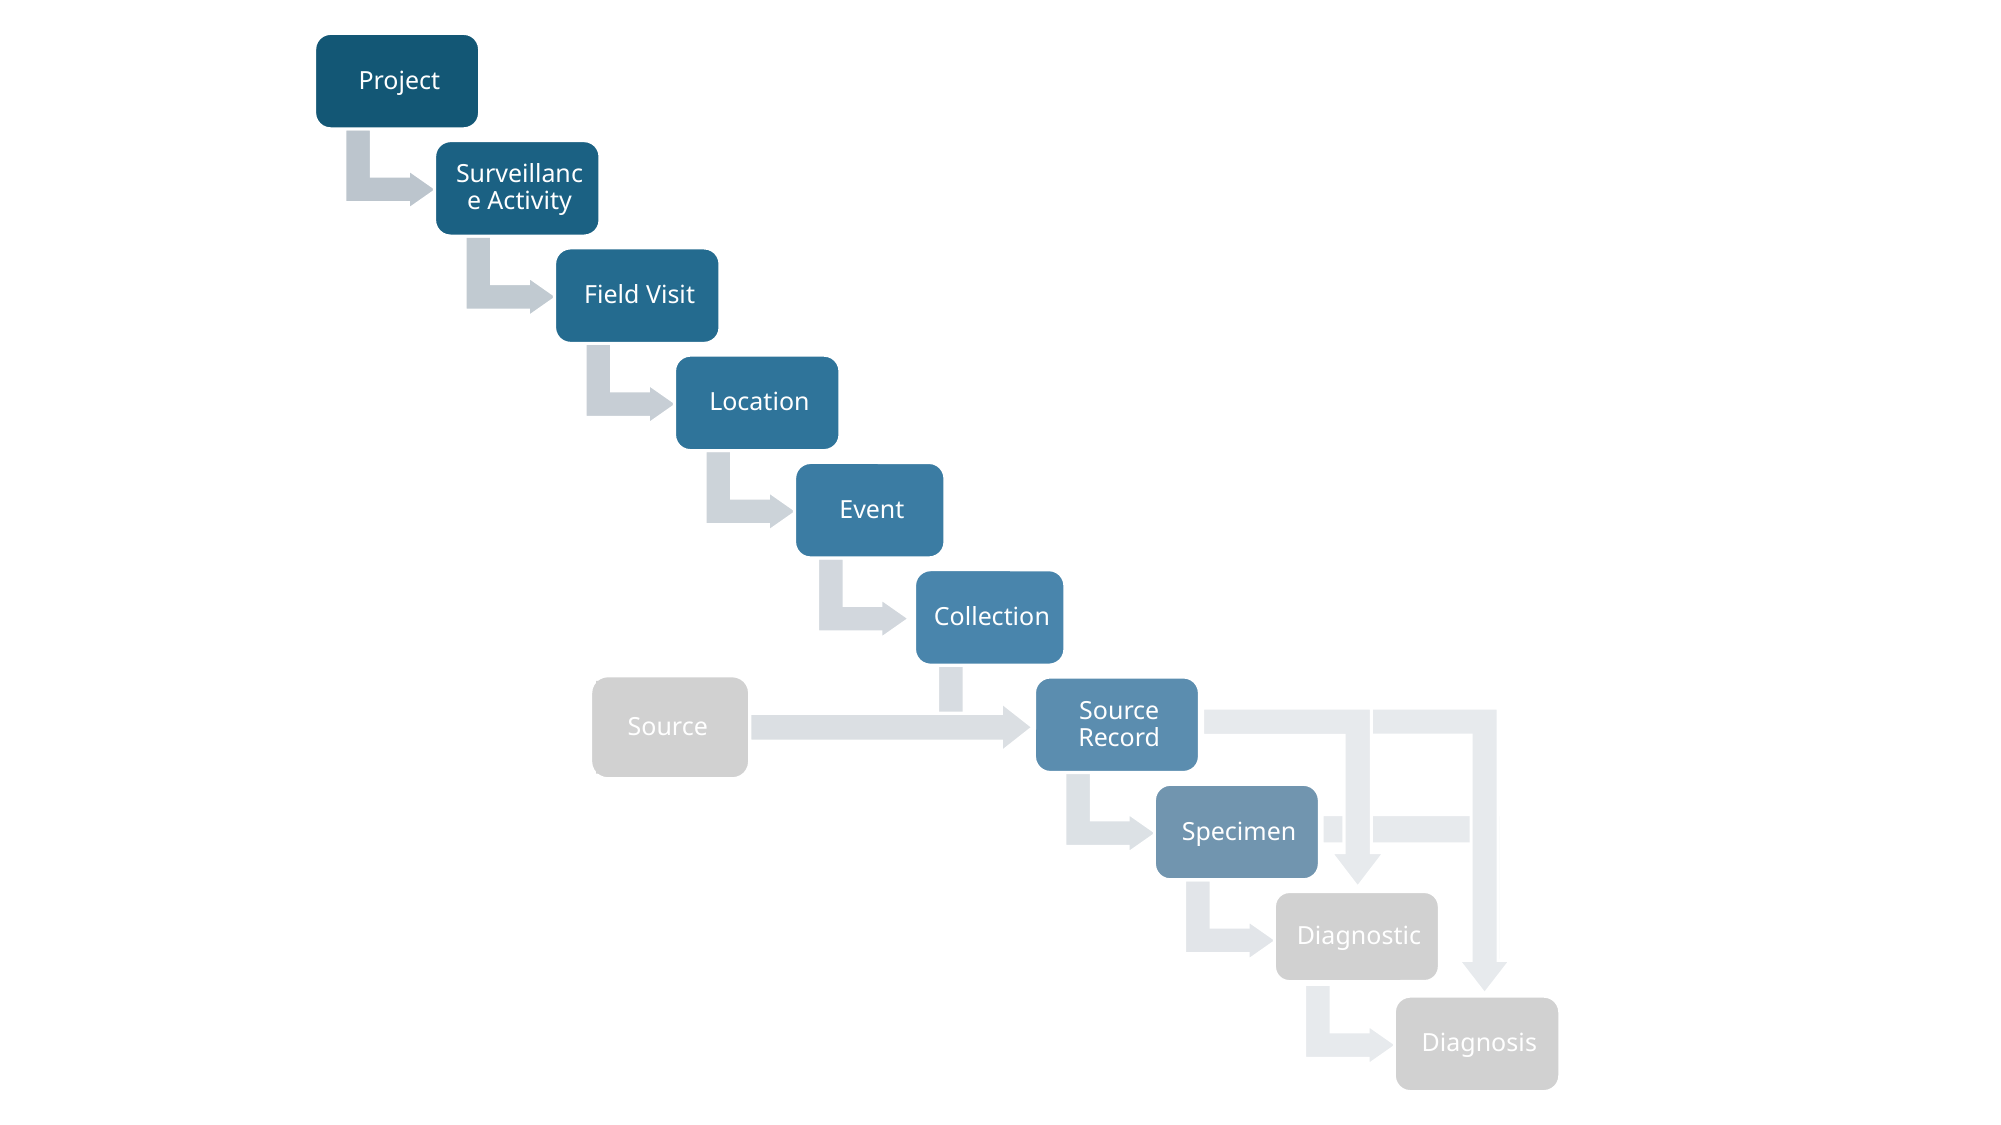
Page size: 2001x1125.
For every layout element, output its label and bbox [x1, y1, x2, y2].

text_box [590, 675, 751, 780]
text_box [129, 25, 1745, 1100]
